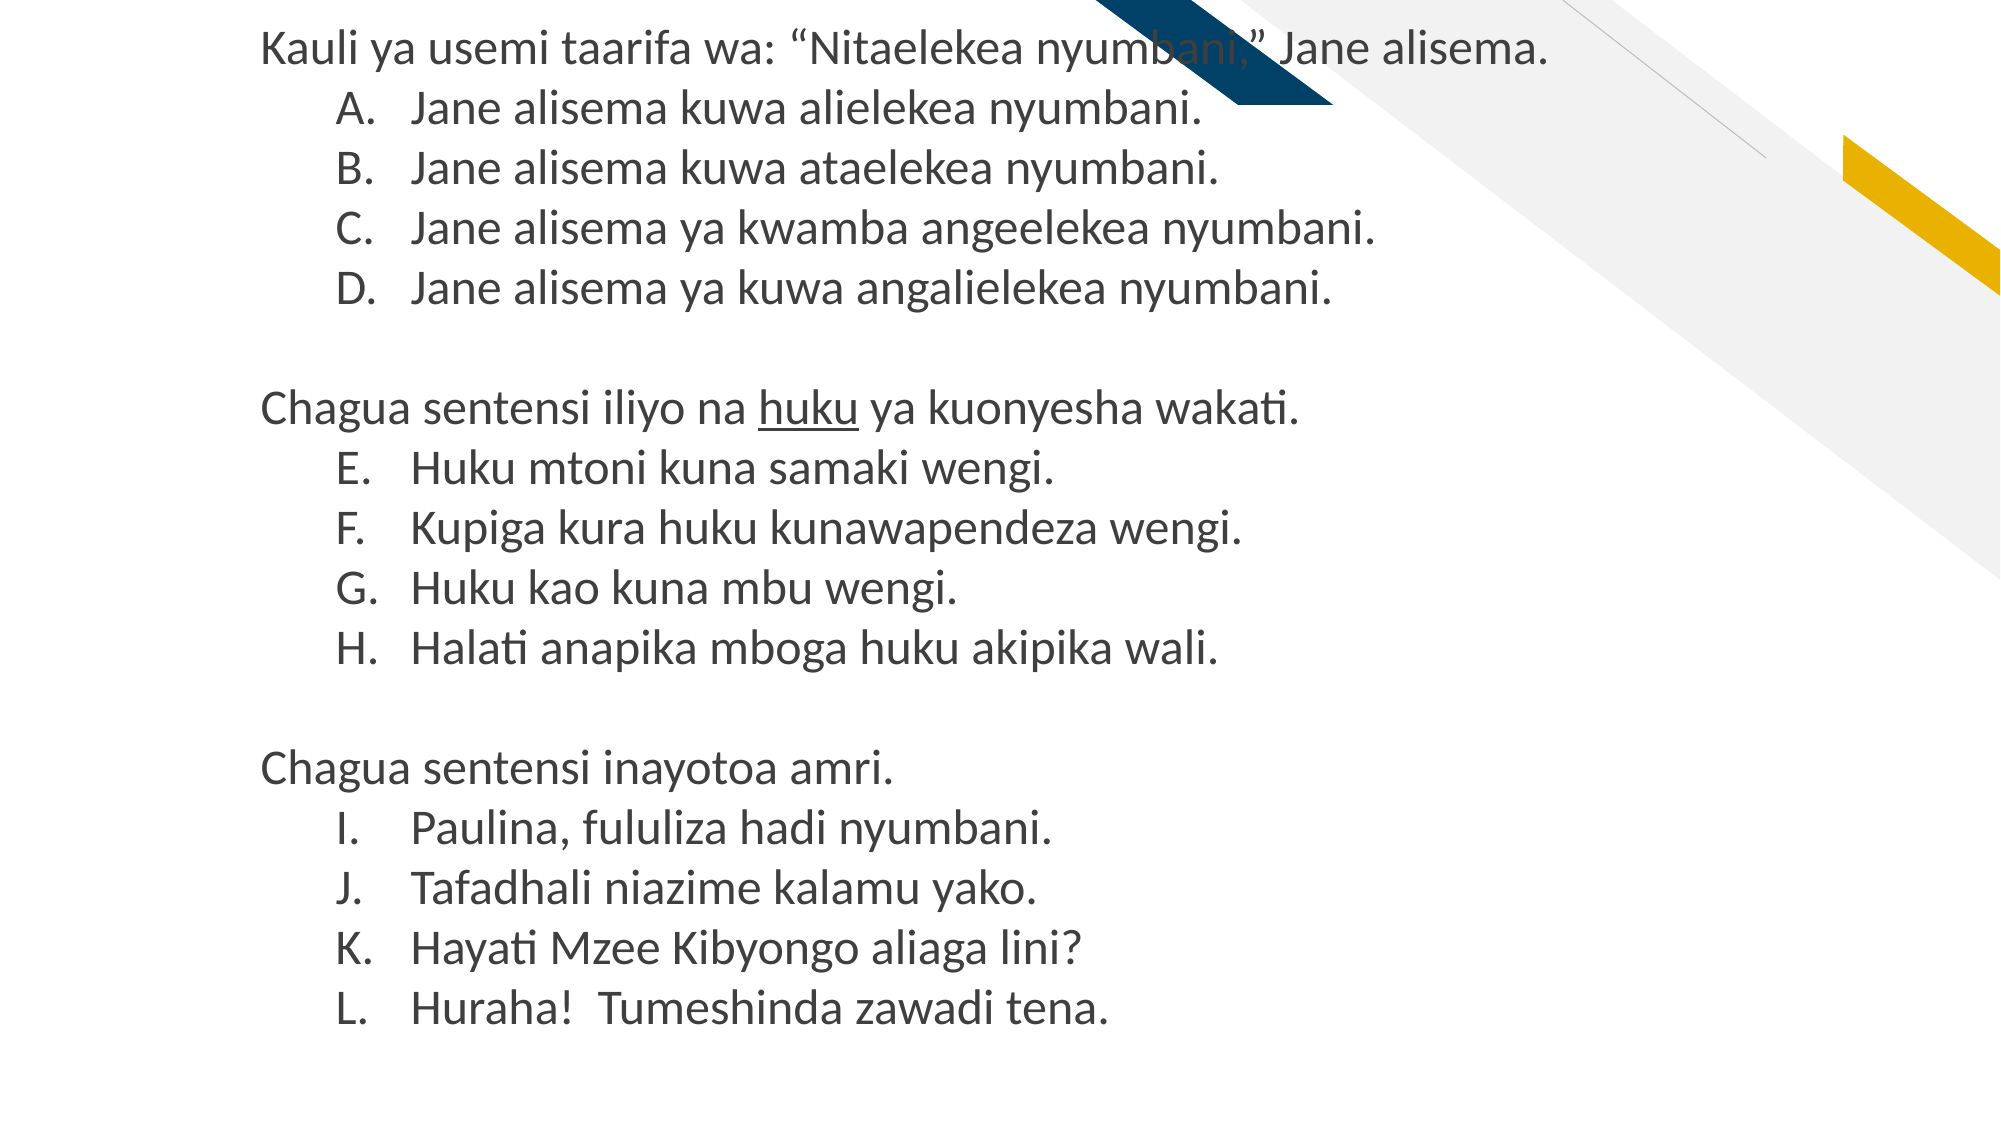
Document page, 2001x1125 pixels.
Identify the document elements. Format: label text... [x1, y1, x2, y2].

text_box Kauli ya usemi taarifa wa: “Nitaelekea nyumbani,” Jane alisema. Jane alisema kuwa alielekea nyumbani. Jane alisema kuwa ataelekea nyumbani. Jane alisema ya kwamba angeelekea nyumbani. Jane alisema ya kuwa angalielekea nyumbani. Chagua sentensi iliyo na huku ya kuonyesha wakati. Huku mtoni kuna samaki wengi. Kupiga kura huku kunawapendeza wengi. Huku kao kuna mbu wengi. Halati anapika mboga huku akipika wali. Chagua sentensi inayotoa amri. Paulina, fululiza hadi nyumbani. Tafadhali niazime kalamu yako. Hayati Mzee Kibyongo aliaga lini? Huraha! Tumeshinda zawadi tena. [245, 6, 1750, 1042]
